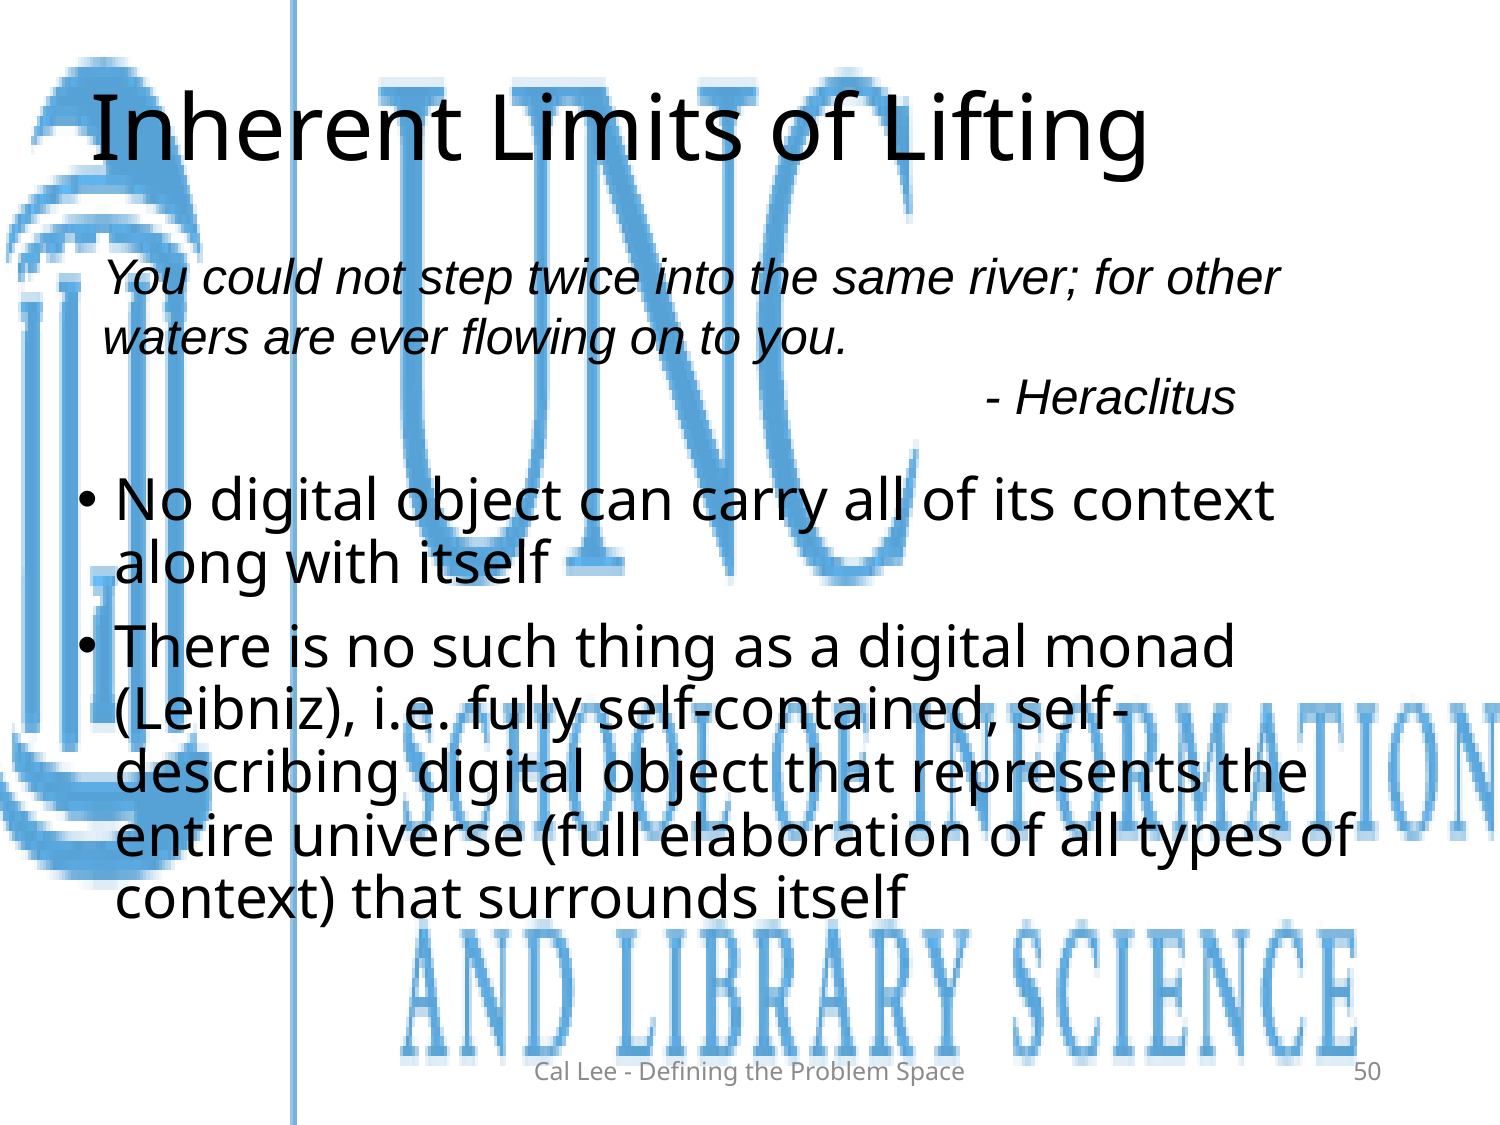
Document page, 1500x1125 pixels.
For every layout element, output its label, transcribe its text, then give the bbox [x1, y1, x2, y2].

footer Cal Lee - Defining the Problem Space [496, 1042, 1004, 1103]
text_box You could not step twice into the same river; for other waters are ever flowing on to you. - Heraclitus [87, 237, 1350, 433]
slide_number 50 [1059, 1042, 1397, 1103]
title Inherent Limits of Lifting [75, 37, 1425, 225]
picture [0, 0, 1500, 1125]
list No digital object can carry all of its context along with itself There is no such thing as a digital monad (Leibniz), i.e. fully self-contained, self-describing digital object that represents the entire universe (full elaboration of all types of context) that surrounds itself [62, 462, 1413, 1055]
